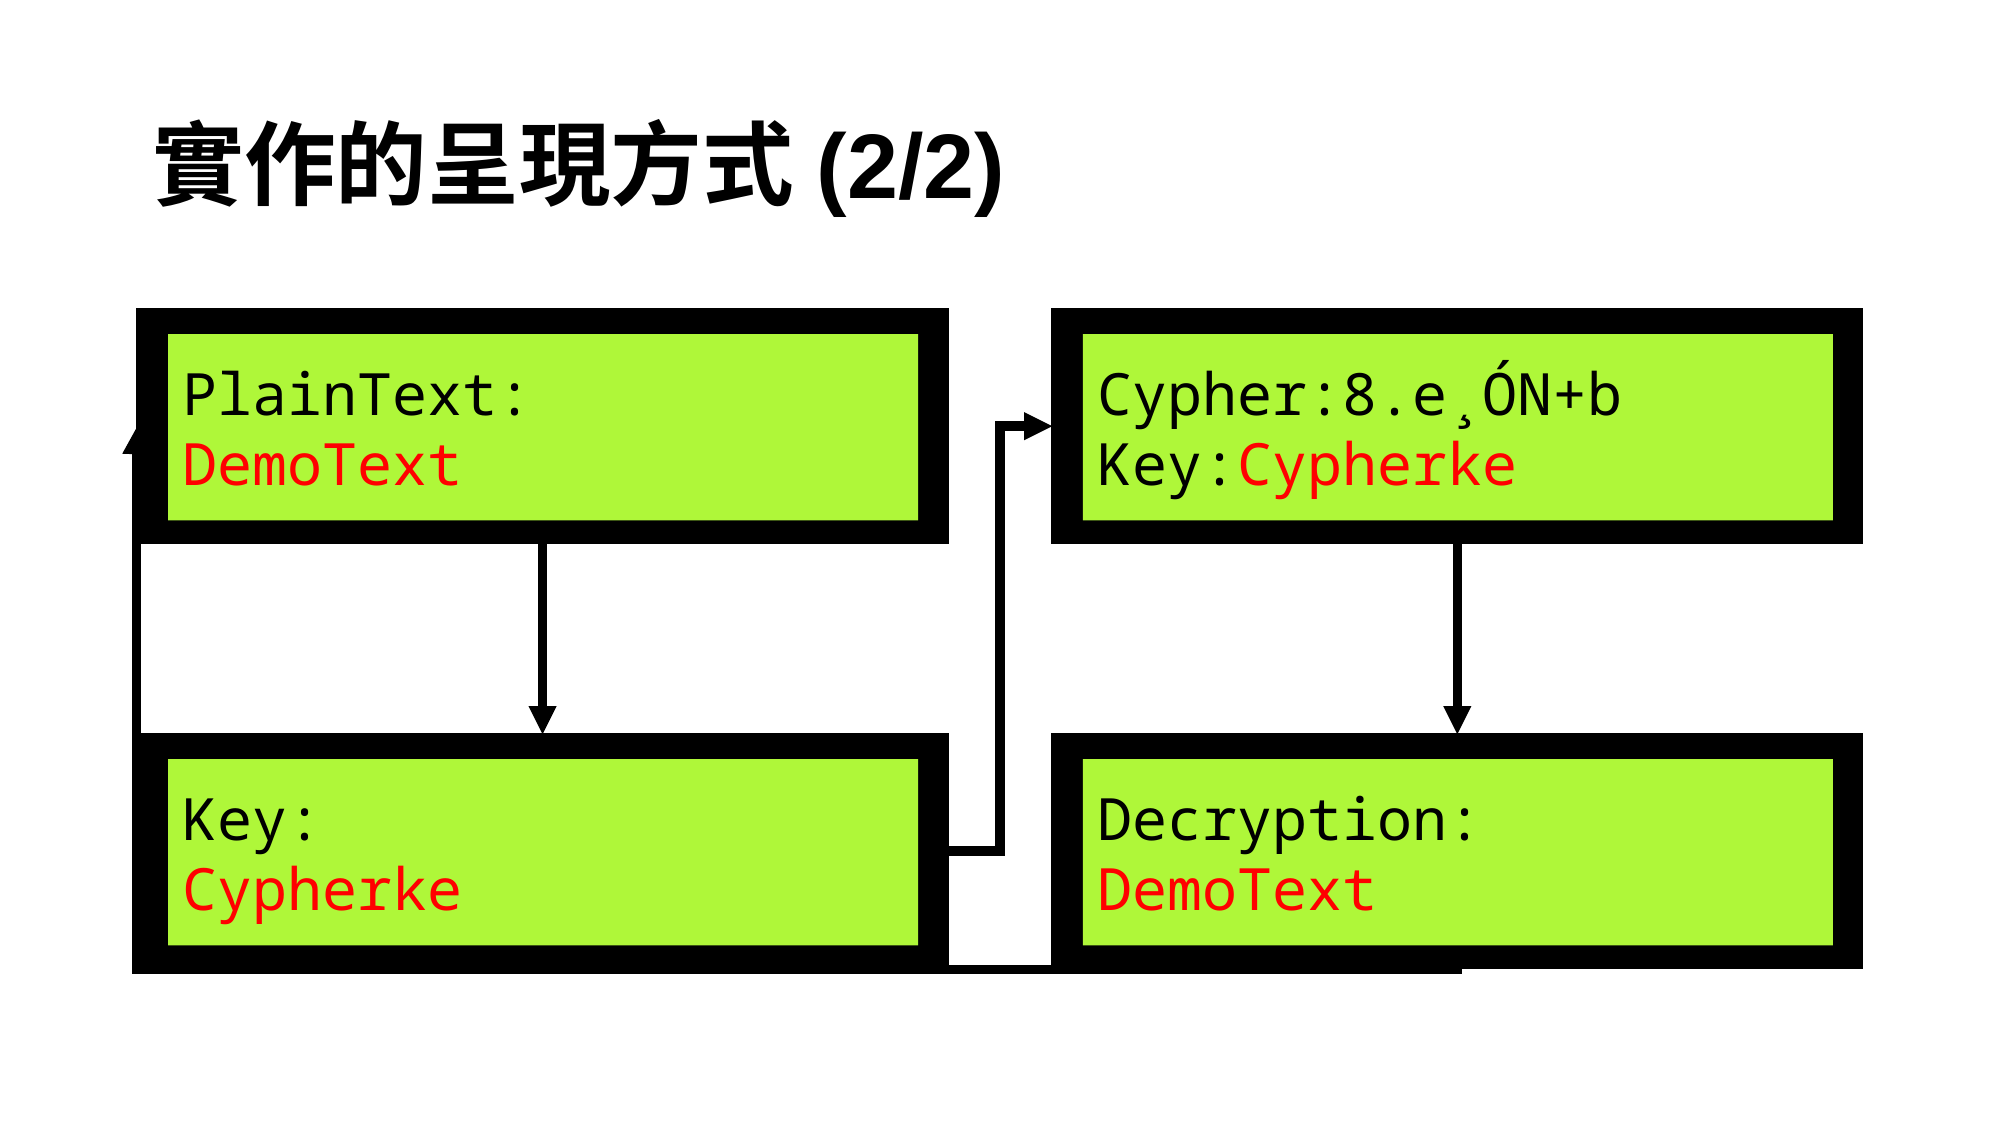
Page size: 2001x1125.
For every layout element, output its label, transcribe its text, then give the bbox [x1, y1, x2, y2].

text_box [137, 309, 1863, 969]
title 實作的呈現方式(2/2) [137, 59, 1863, 278]
